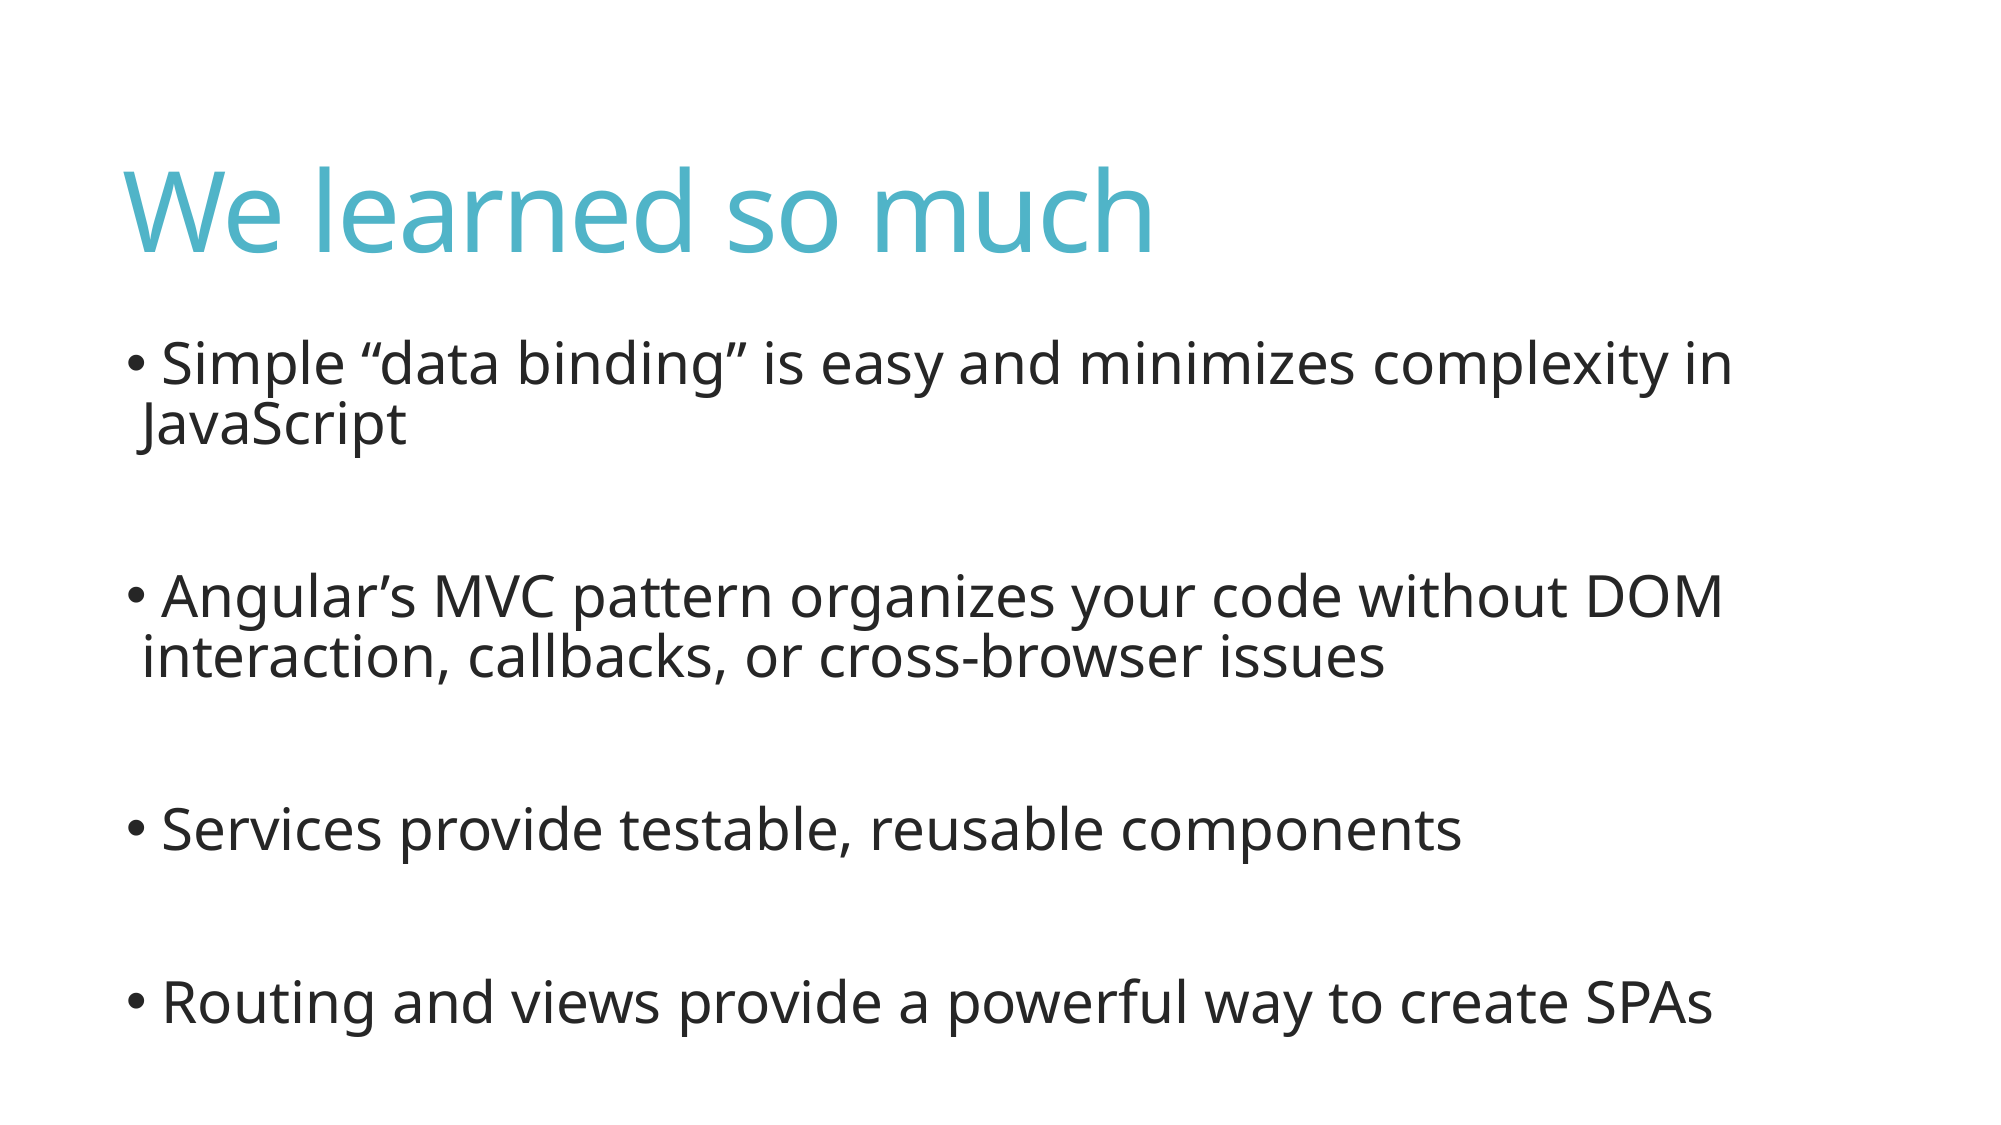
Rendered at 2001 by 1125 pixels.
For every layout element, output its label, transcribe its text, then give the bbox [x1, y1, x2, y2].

title We learned so much [107, 81, 1875, 354]
list Simple “data binding” is easy and minimizes complexity in JavaScript Angular’s MVC pattern organizes your code without DOM interaction, callbacks, or cross-browser issues Services provide testable, reusable components Routing and views provide a powerful way to create SPAs [111, 329, 1876, 948]
